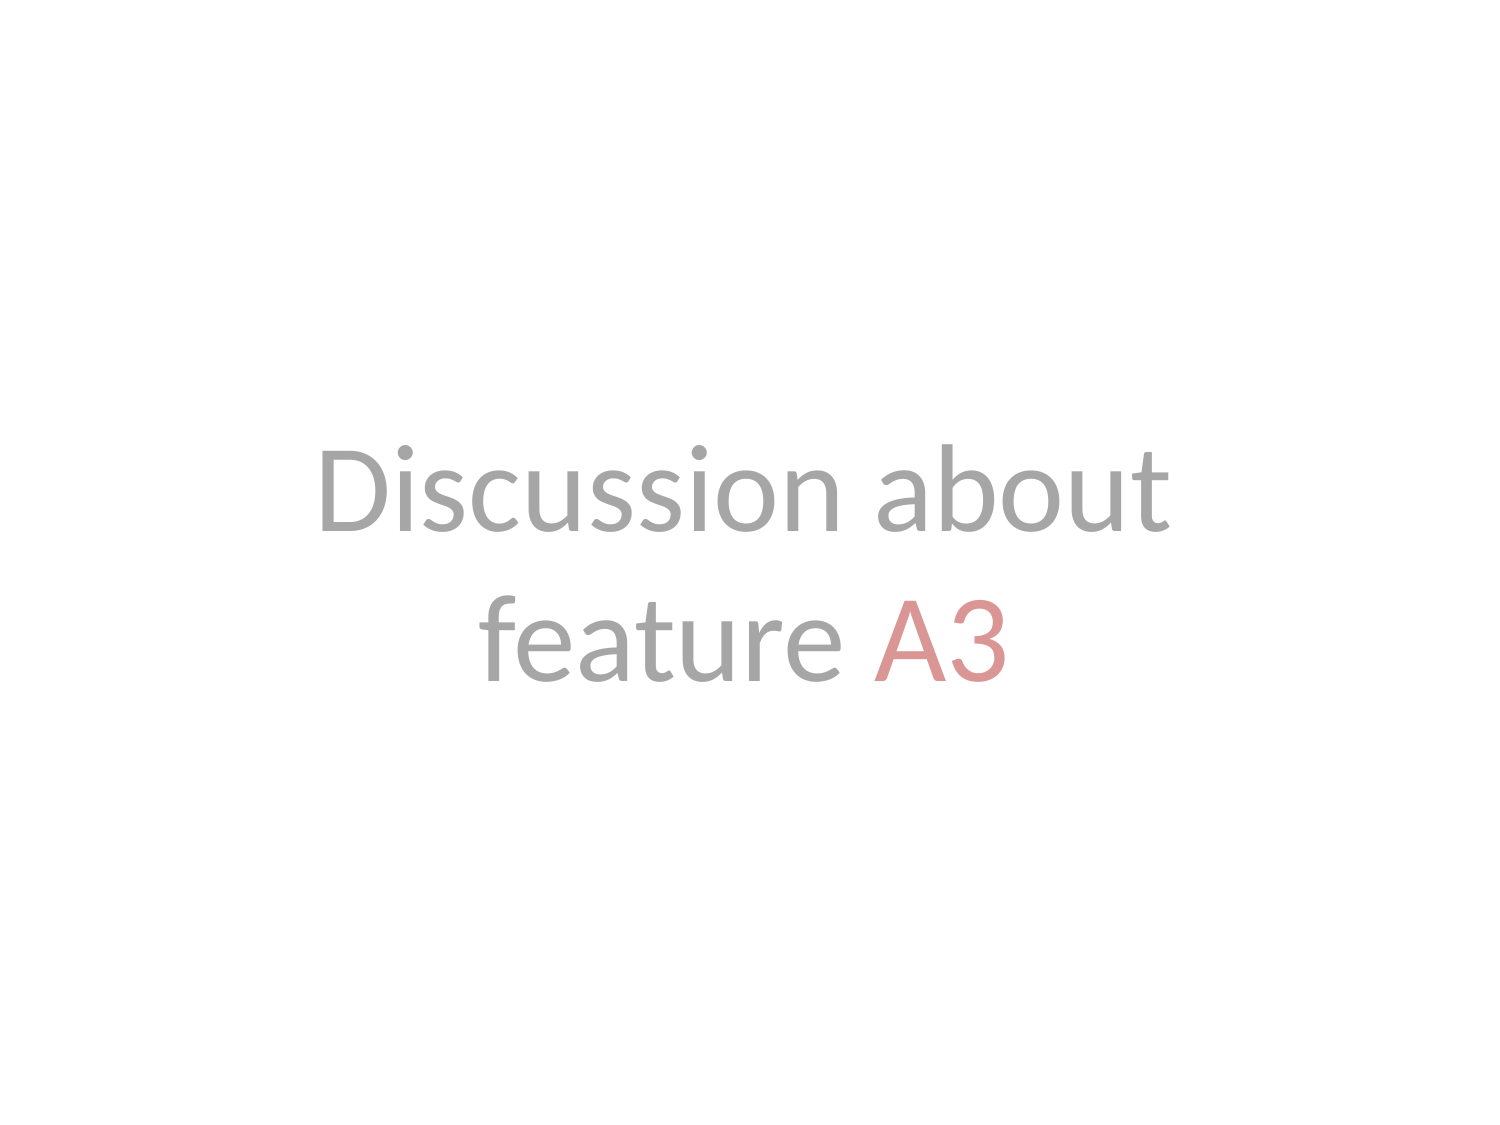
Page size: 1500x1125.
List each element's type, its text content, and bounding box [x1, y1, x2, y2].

title Discussion about feature A3 [230, 385, 1258, 728]
